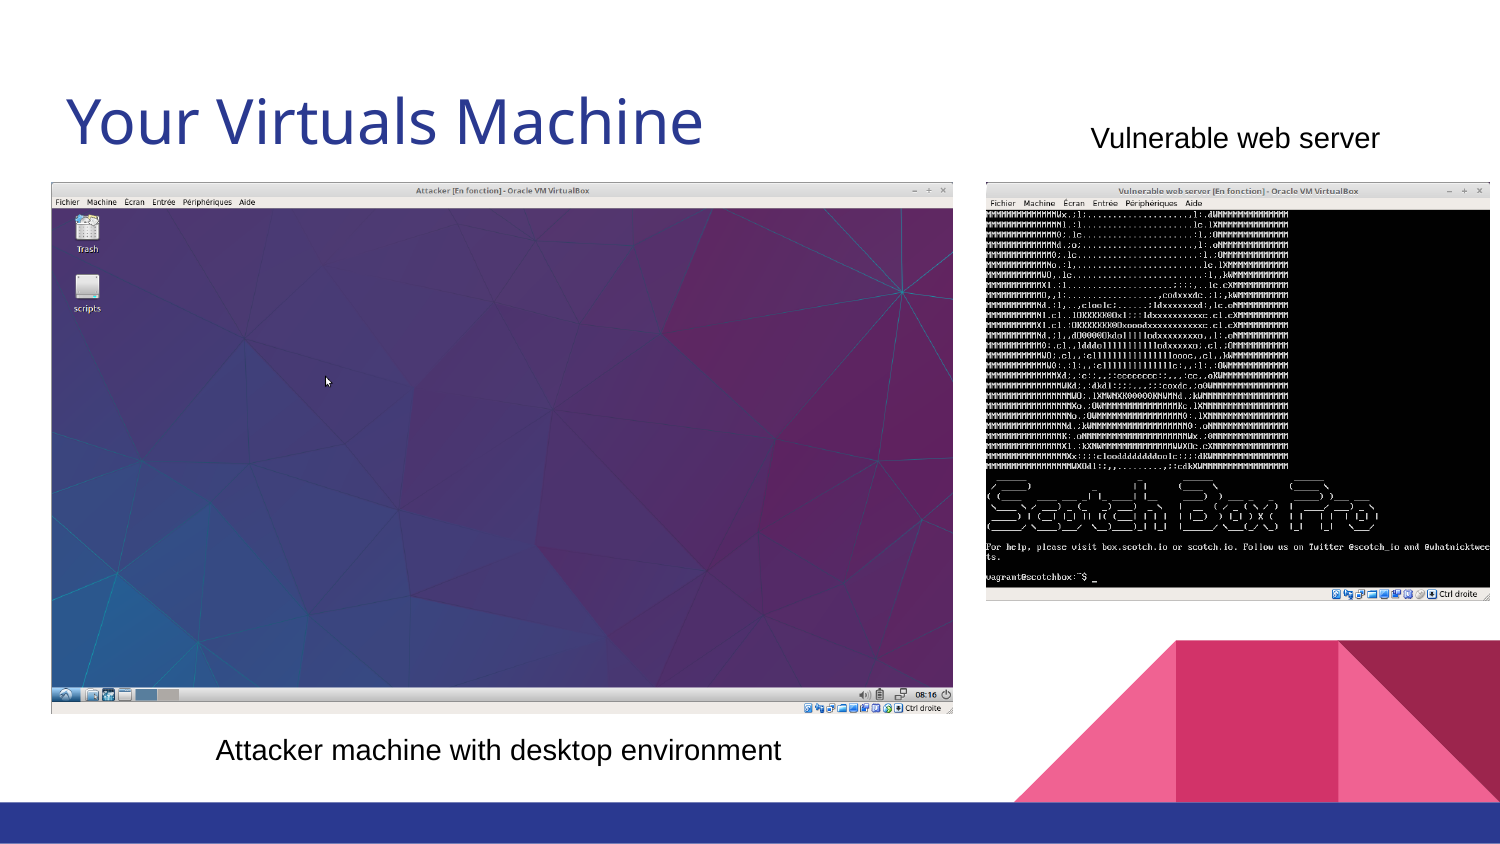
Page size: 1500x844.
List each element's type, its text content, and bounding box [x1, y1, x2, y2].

picture [986, 182, 1490, 601]
text_box Attacker machine with desktop environment [200, 723, 857, 779]
title Your Virtuals Machine [51, 67, 1449, 167]
text_box Vulnerable web server [1075, 104, 1401, 167]
picture [50, 182, 953, 715]
